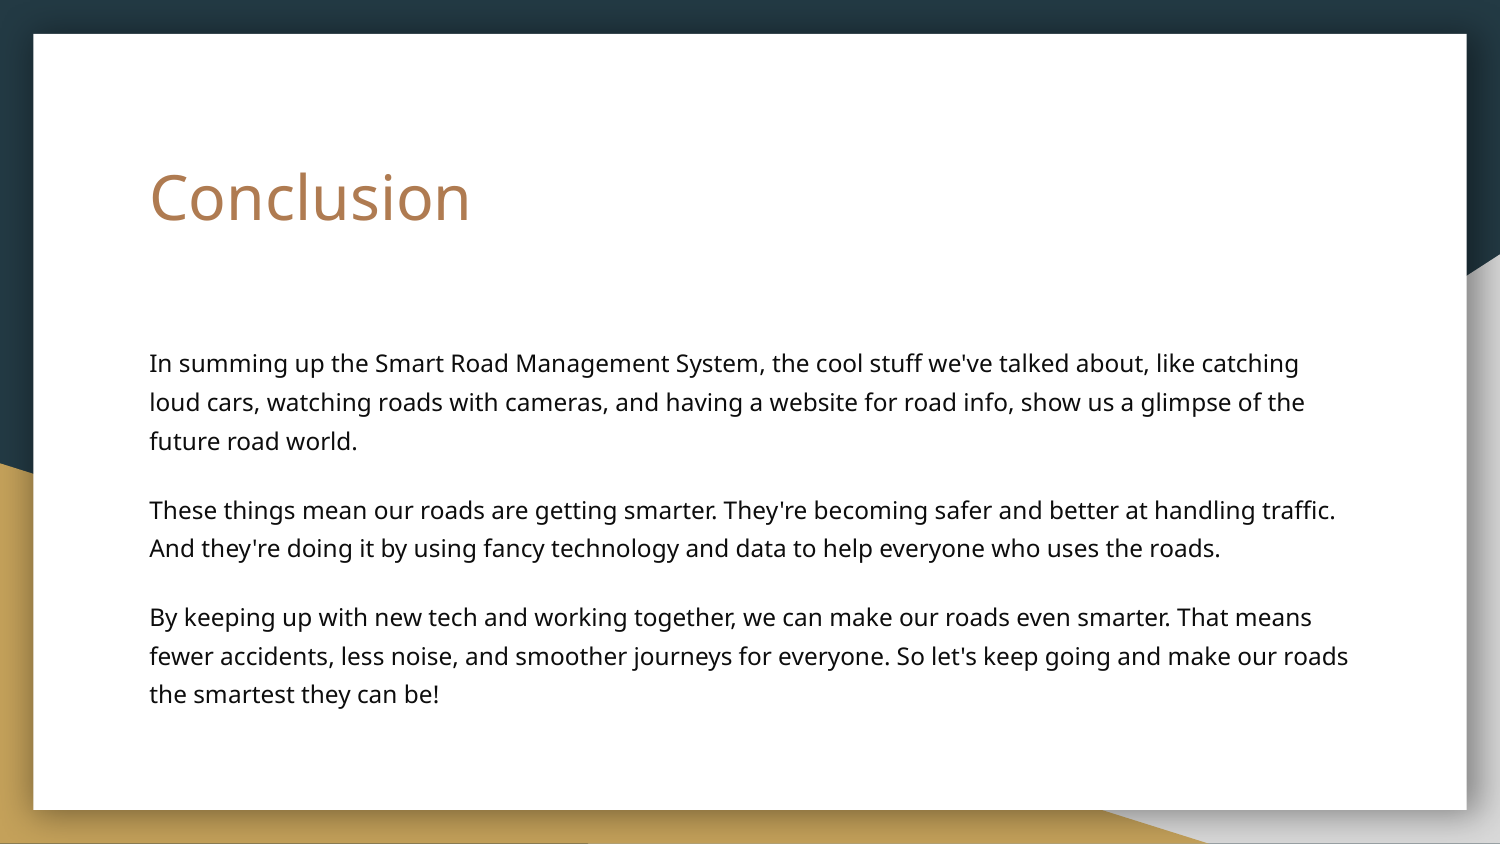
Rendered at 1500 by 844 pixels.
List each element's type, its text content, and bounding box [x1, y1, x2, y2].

title Conclusion [134, 138, 1366, 296]
list In summing up the Smart Road Management System, the cool stuff we've talked about, like catching loud cars, watching roads with cameras, and having a website for road info, show us a glimpse of the future road world. These things mean our roads are getting smarter. They're becoming safer and better at handling traffic. And they're doing it by using fancy technology and data to help everyone who uses the roads. By keeping up with new tech and working together, we can make our roads even smarter. That means fewer accidents, less noise, and smoother journeys for everyone. So let's keep going and make our roads the smartest they can be! [134, 326, 1366, 729]
